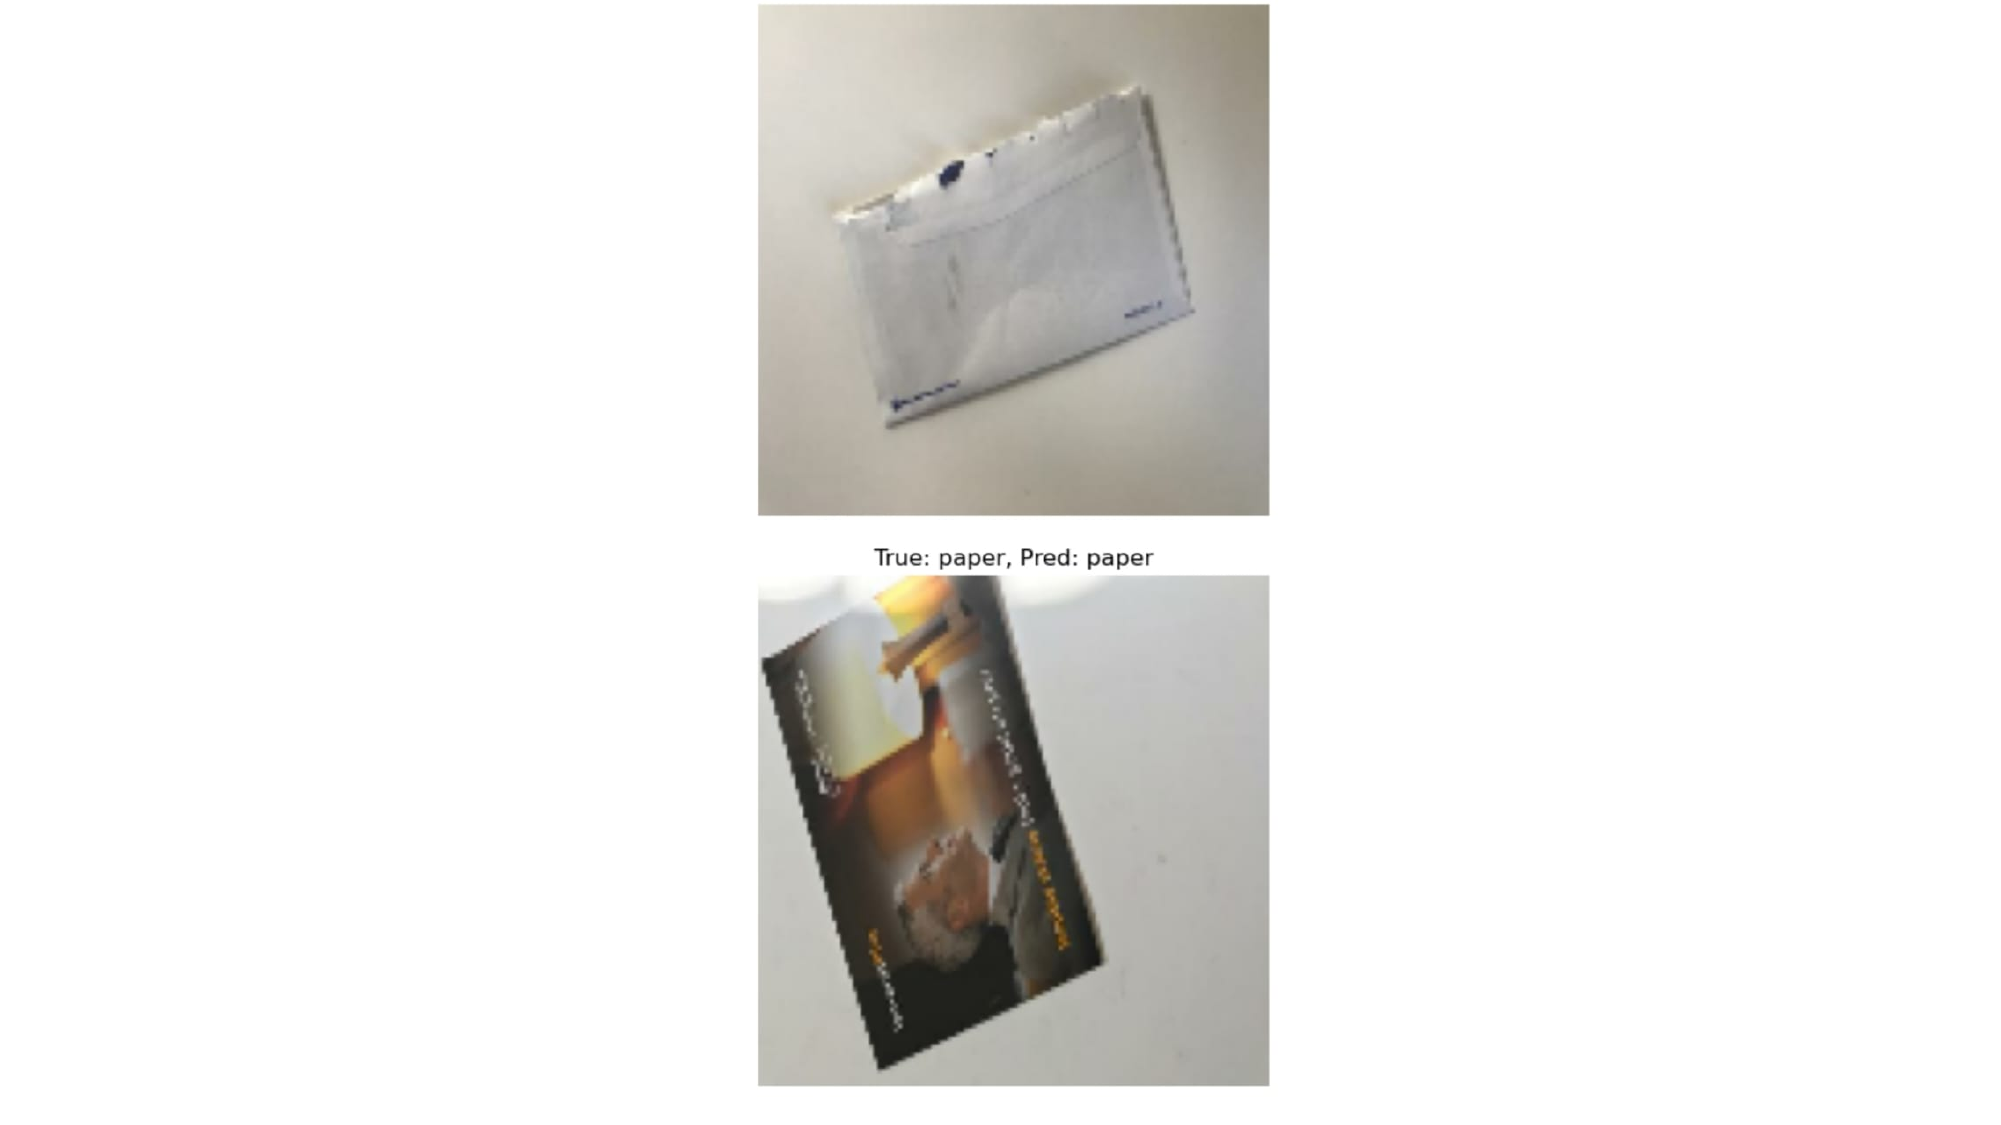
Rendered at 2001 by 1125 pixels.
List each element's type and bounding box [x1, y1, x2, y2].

picture [700, 0, 1300, 1125]
